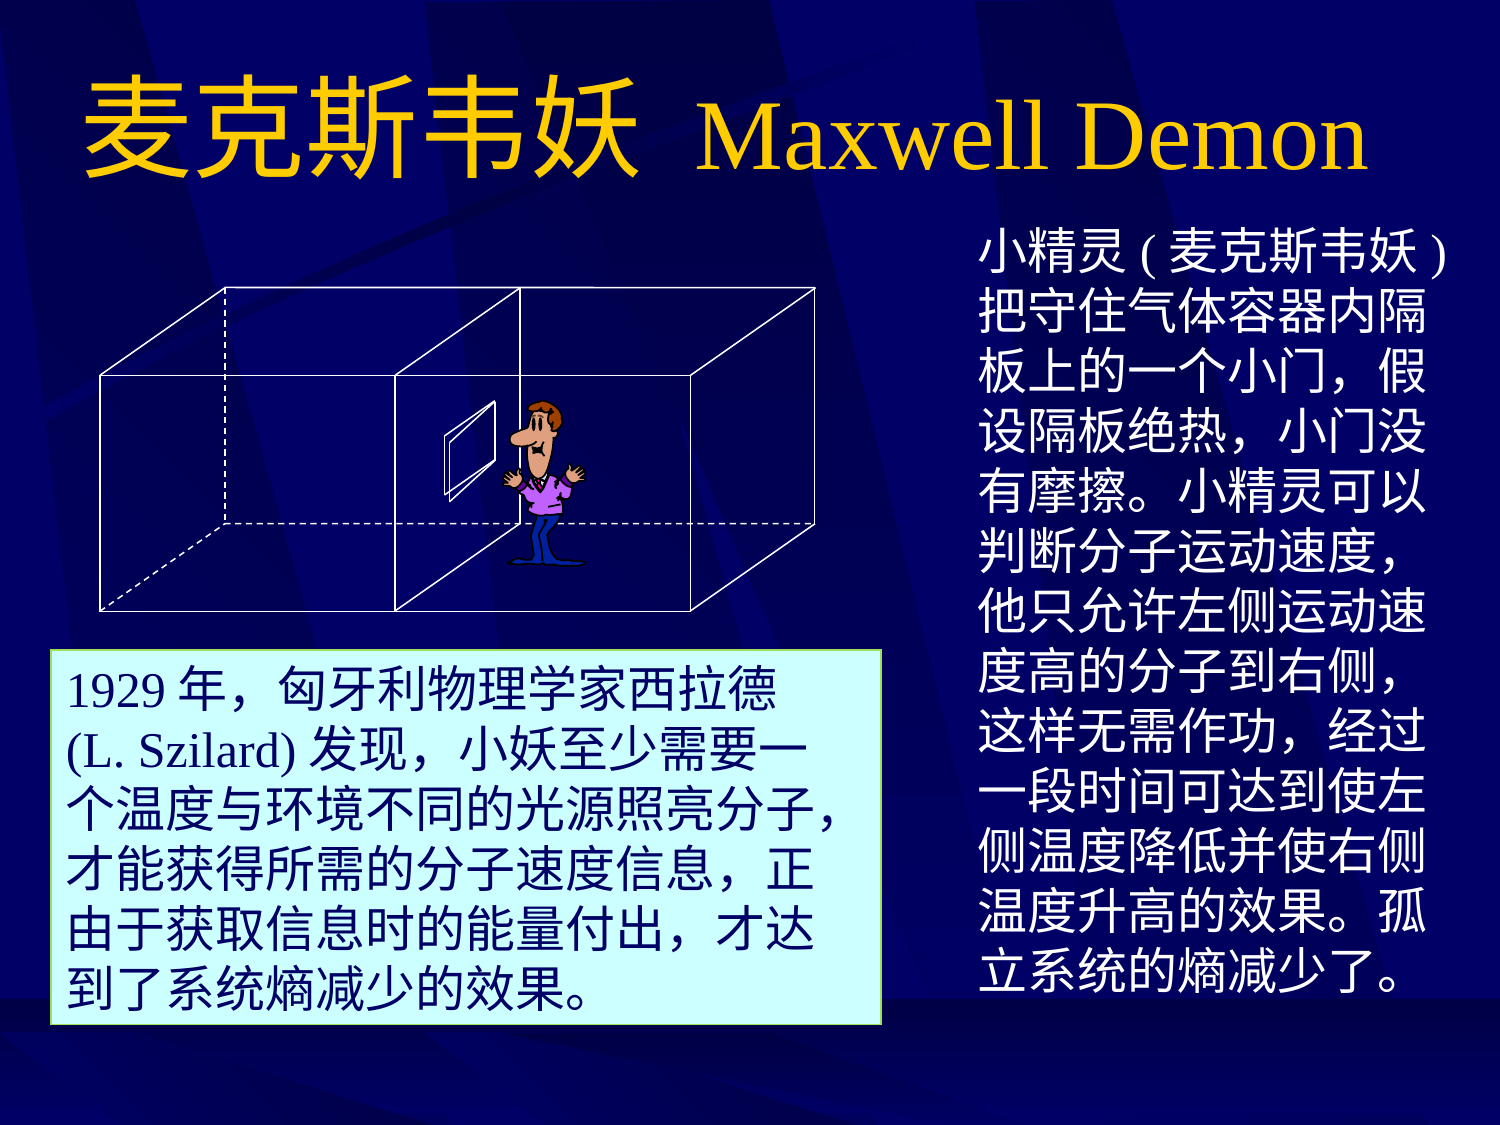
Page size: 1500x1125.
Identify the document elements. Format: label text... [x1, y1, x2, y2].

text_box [99, 287, 816, 612]
title 麦克斯韦妖 Maxwell Demon [62, 49, 1388, 200]
text_box 小精灵(麦克斯韦妖) 把守住气体容器内隔 板上的一个小门，假 设隔板绝热，小门没 有摩擦。小精灵可以 判断分子运动速度， 他只允许左侧运动速 度高的分子到右侧， 这样无需作功，经过 一段时间可达到使左 侧温度降低并使右侧 温度升高的效果。孤 立系统的熵减少了。 [962, 212, 1462, 1008]
text_box 1929年，匈牙利物理学家西拉德 (L. Szilard)发现，小妖至少需要一 个温度与环境不同的光源照亮分子， 才能获得所需的分子速度信息，正 由于获取信息时的能量付出，才达 到了系统熵减少的效果。 [51, 649, 881, 1025]
